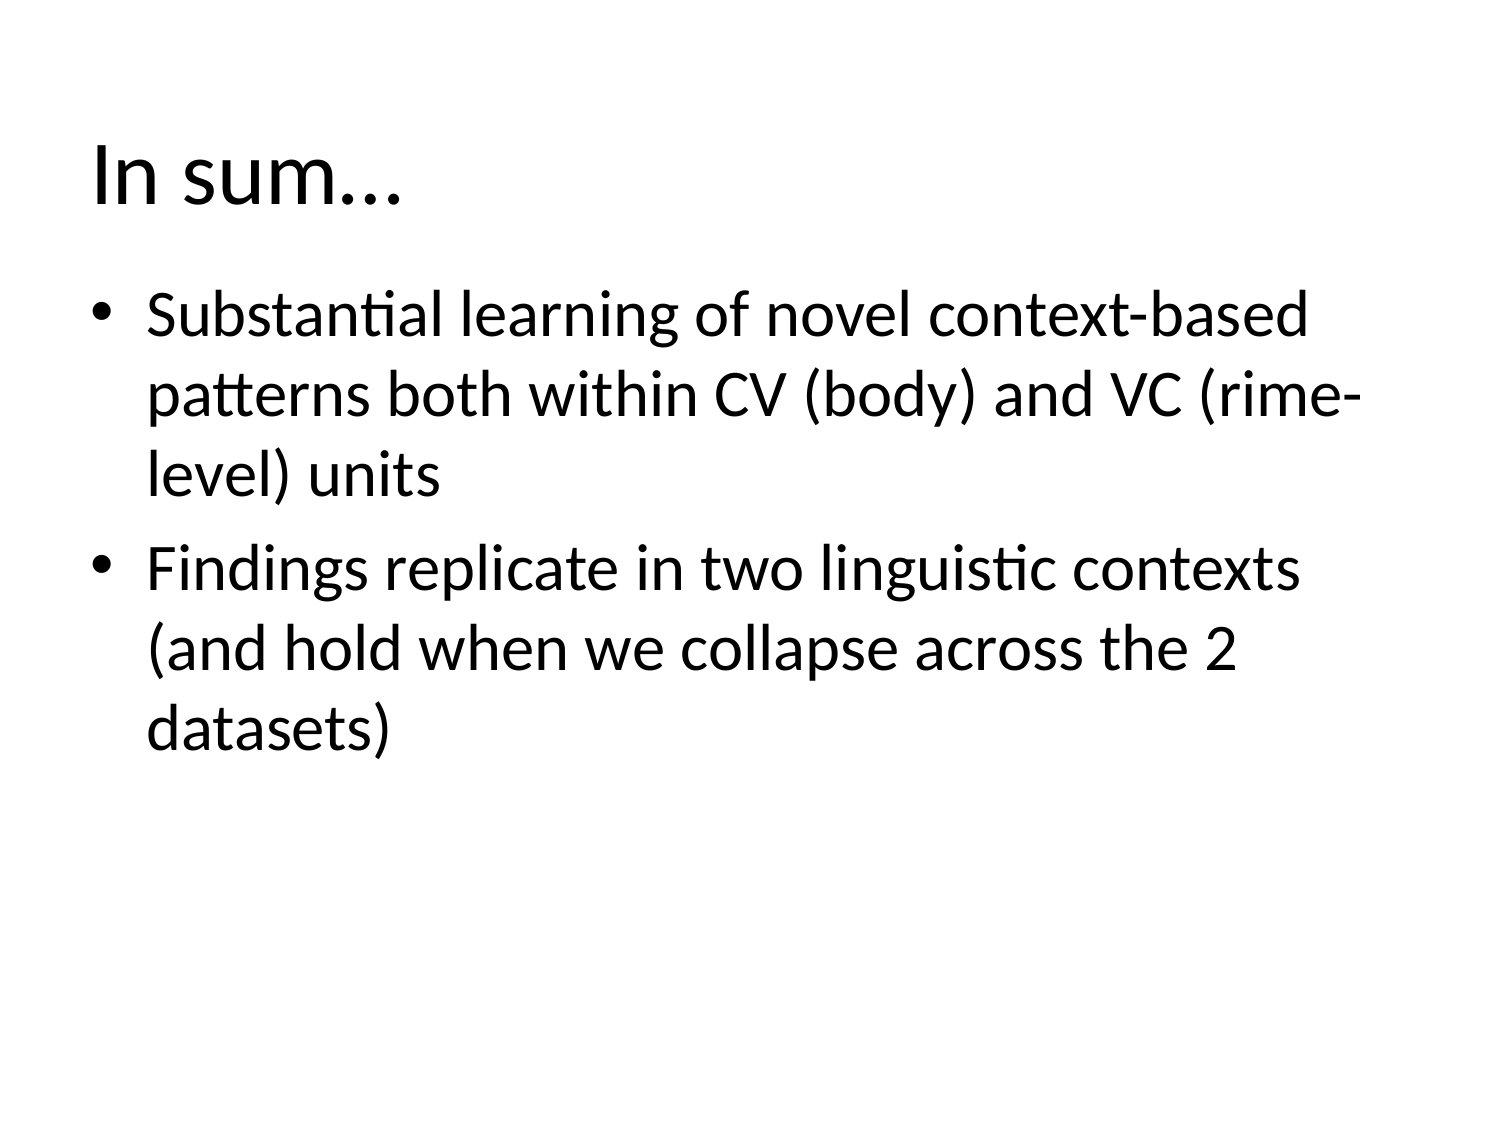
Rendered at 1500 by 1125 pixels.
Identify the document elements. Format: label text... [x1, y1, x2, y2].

title In sum… [75, 74, 1425, 262]
list Substantial learning of novel context-based patterns both within CV (body) and VC (rime-level) units Findings replicate in two linguistic contexts (and hold when we collapse across the 2 datasets) [75, 262, 1425, 1005]
